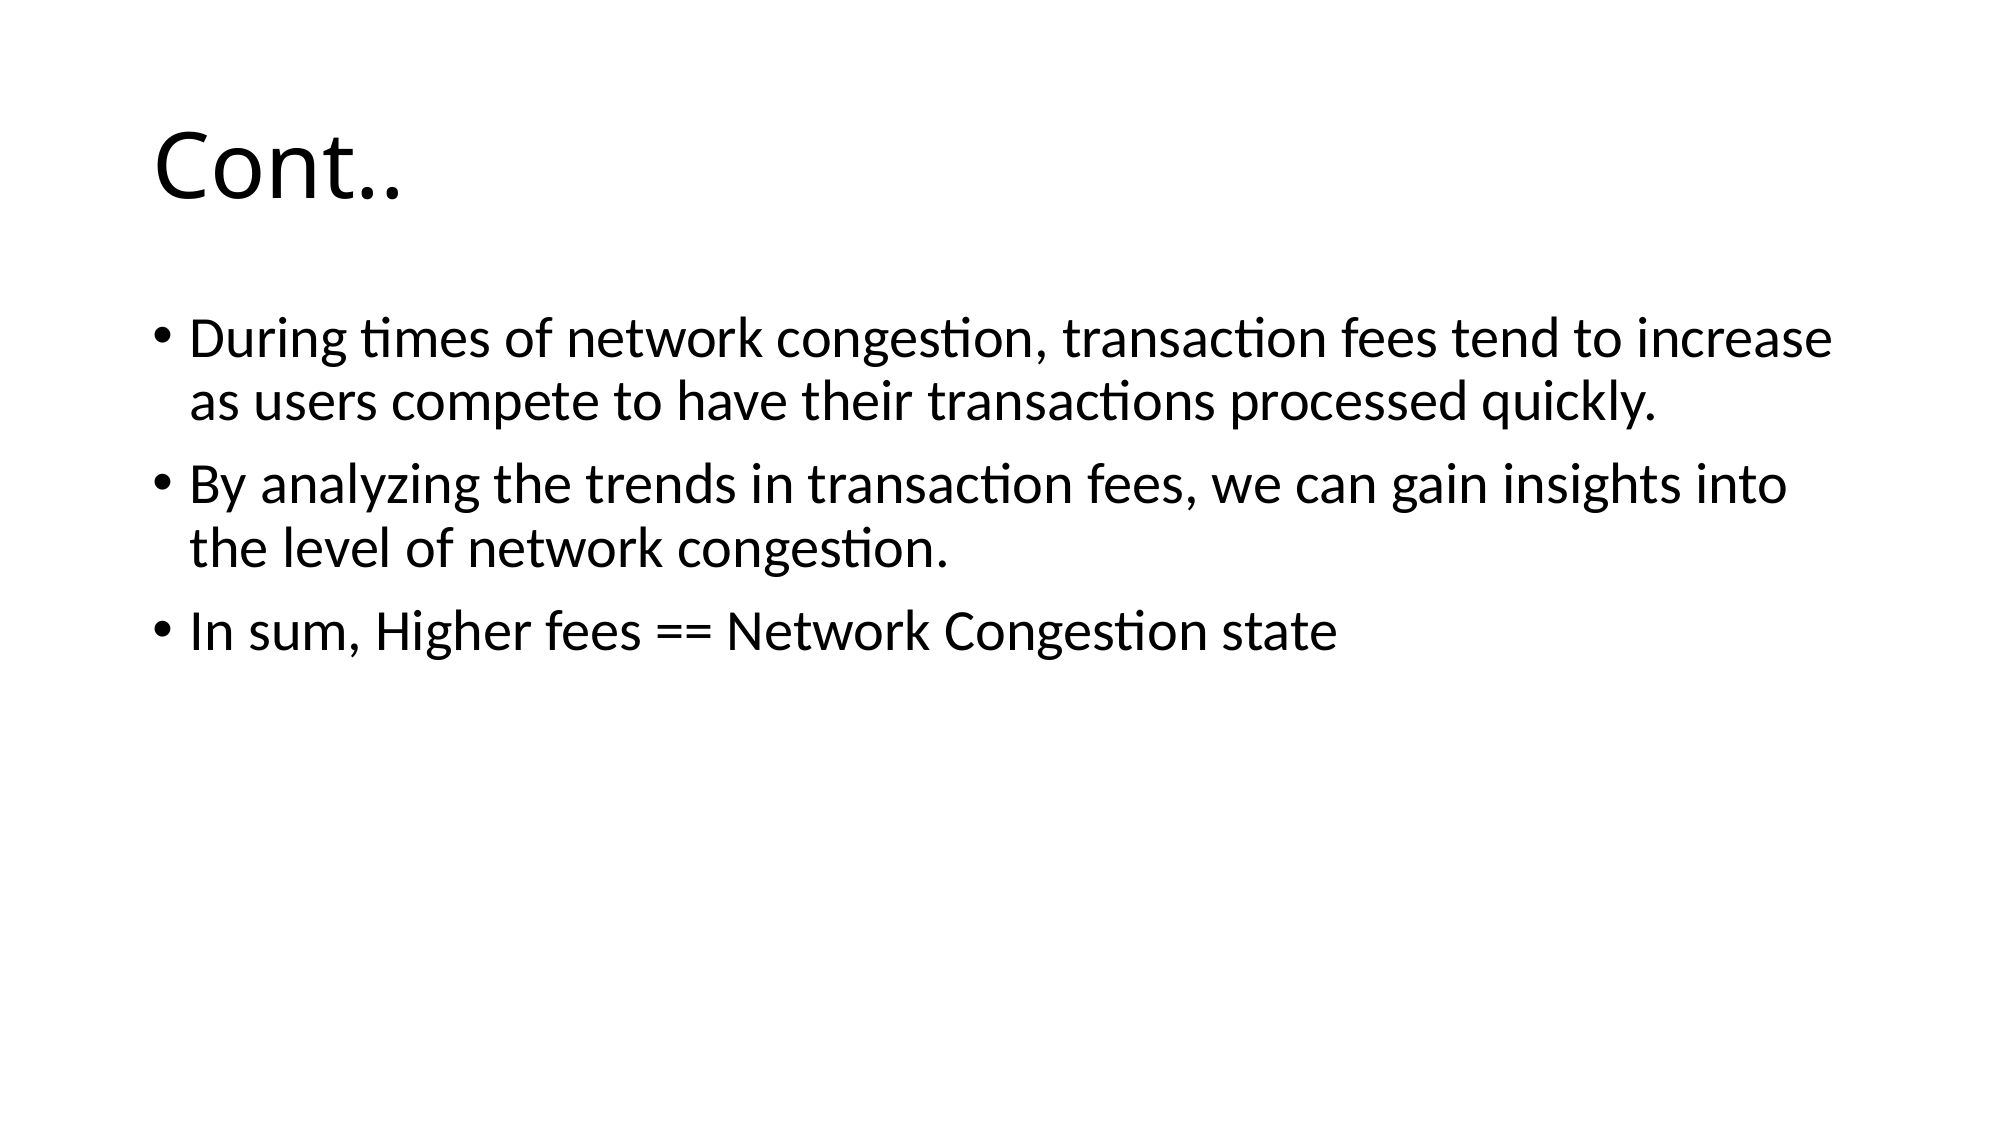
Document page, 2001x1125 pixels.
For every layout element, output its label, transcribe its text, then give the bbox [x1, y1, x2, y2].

list During times of network congestion, transaction fees tend to increase as users compete to have their transactions processed quickly. By analyzing the trends in transaction fees, we can gain insights into the level of network congestion. In sum, Higher fees == Network Congestion state [137, 299, 1863, 1014]
title Cont.. [137, 59, 1863, 278]
